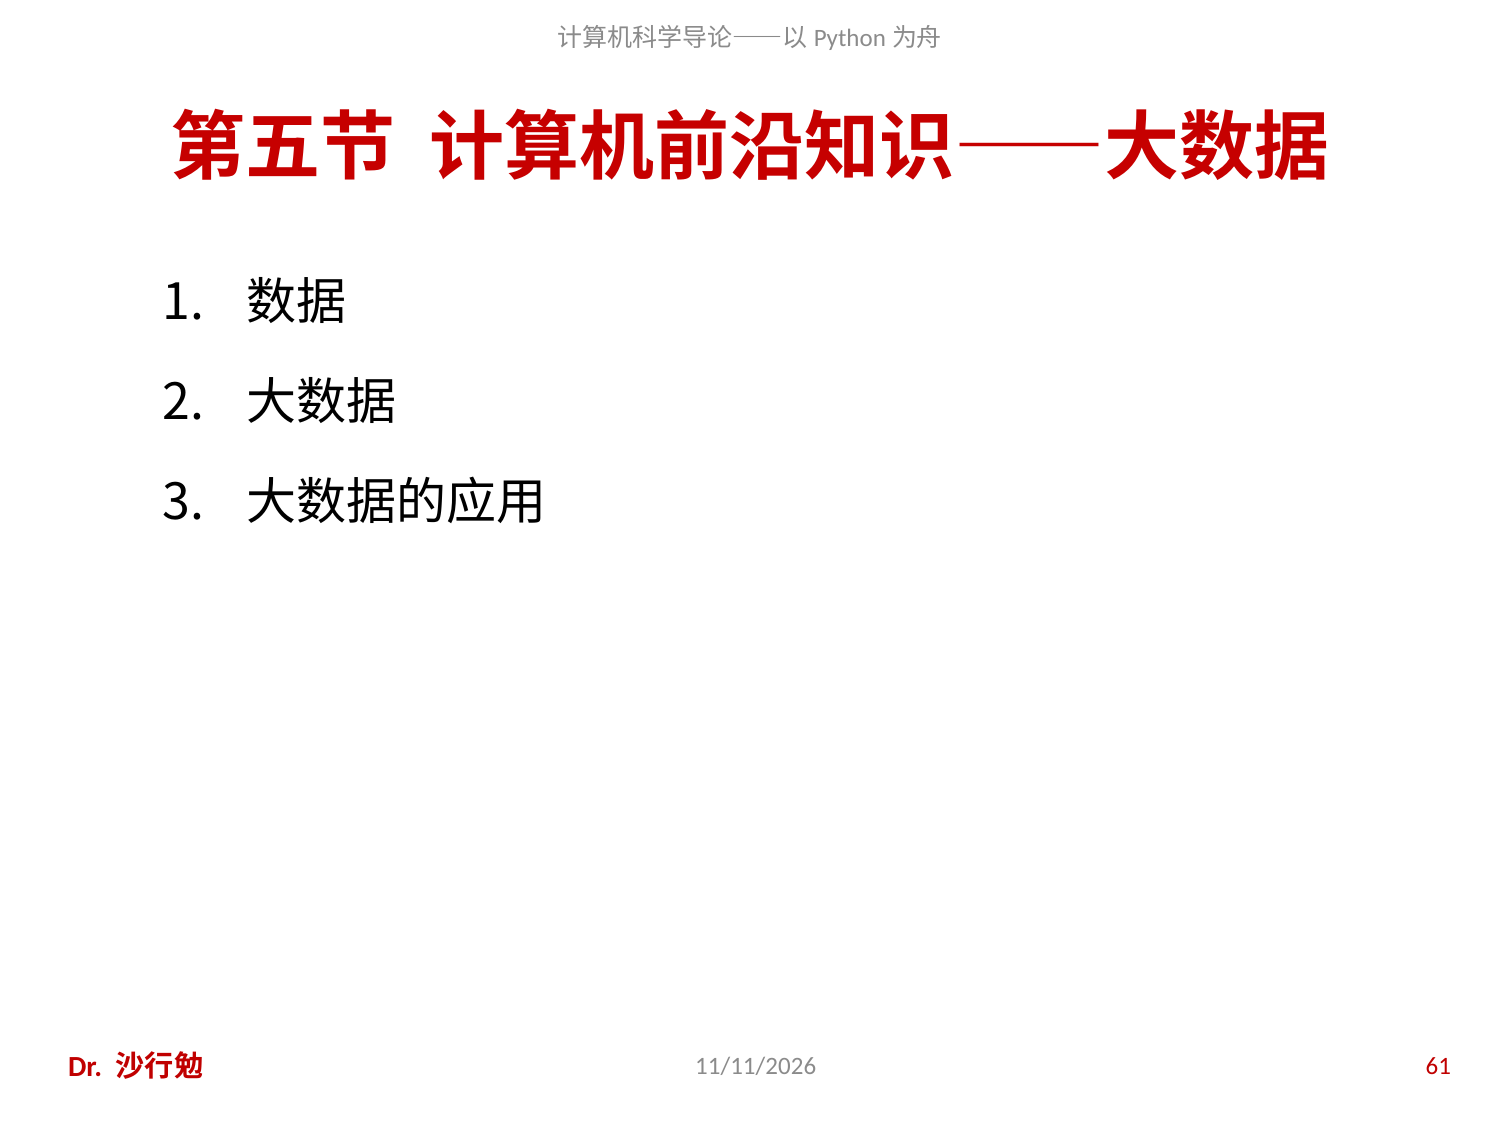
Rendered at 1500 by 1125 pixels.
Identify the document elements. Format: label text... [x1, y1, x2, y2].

list 数据 大数据 大数据的应用 [147, 231, 1376, 1005]
slide_number 61 [1116, 1035, 1467, 1095]
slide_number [501, 1035, 1010, 1095]
title 第五节 计算机前沿知识——大数据 [75, 79, 1425, 209]
footer Dr. 沙行勉 [53, 1035, 386, 1095]
